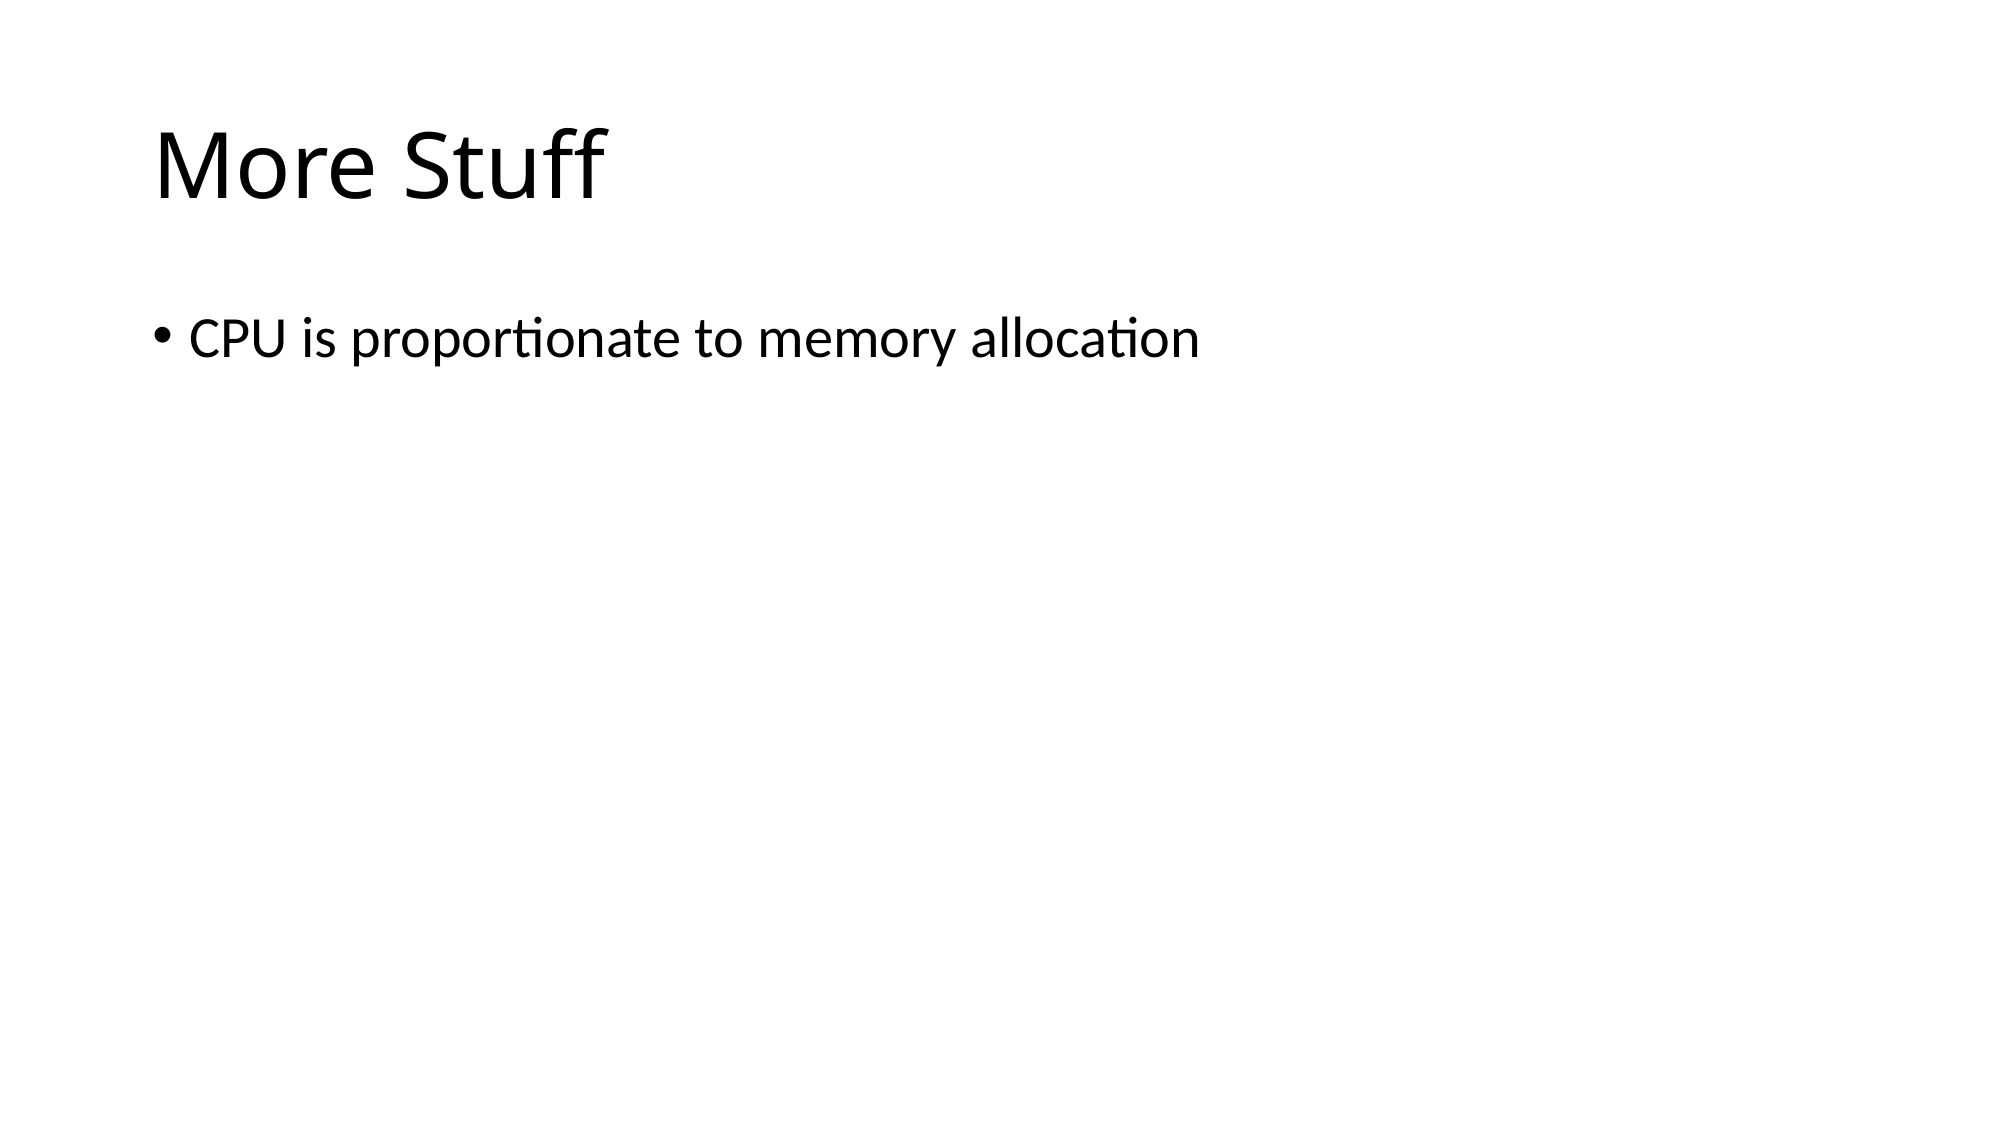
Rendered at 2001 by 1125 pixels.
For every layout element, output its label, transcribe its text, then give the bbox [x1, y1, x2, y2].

title More Stuff [137, 59, 1863, 278]
list CPU is proportionate to memory allocation [137, 299, 1863, 1014]
